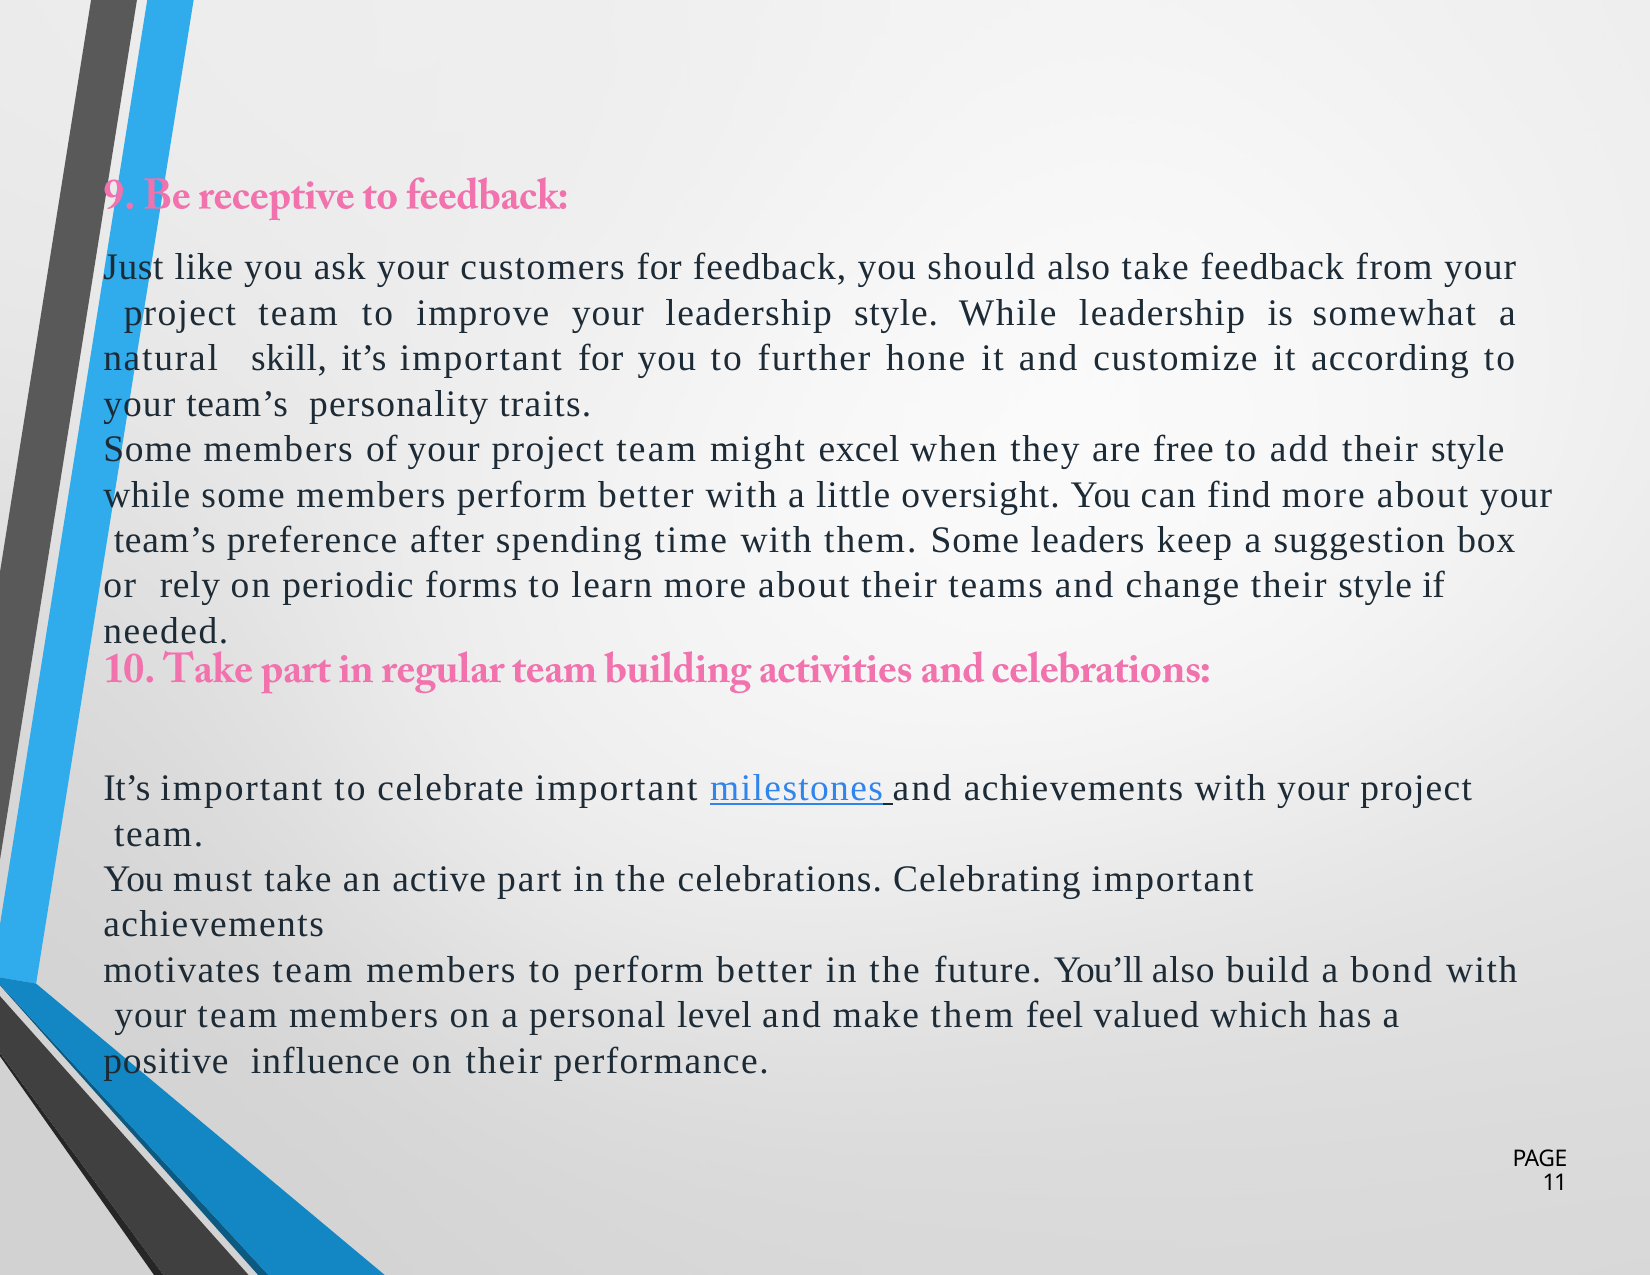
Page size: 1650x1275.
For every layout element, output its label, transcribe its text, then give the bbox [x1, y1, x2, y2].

text_box Just like you ask your customers for feedback, you should also take feedback from your project team to improve your leadership style. While leadership is somewhat a natural skill, it’s important for you to further hone it and customize it according to your team’s personality traits. Some members of your project team might excel when they are free to add their style while some members perform better with a little oversight. You can find more about your team’s preference after spending time with them. Some leaders keep a suggestion box or rely on periodic forms to learn more about their teams and change their style if needed. It’s important to celebrate important milestones and achievements with your project team. You must take an active part in the celebrations. Celebrating important achievements motivates team members to perform better in the future. You’ll also build a bond with your team members on a personal level and make them feel valued which has a positive influence on their performance. [101, 240, 1559, 1081]
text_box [103, 639, 1223, 712]
slide_number PAGE 11 [1492, 801, 1568, 1275]
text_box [103, 166, 581, 239]
